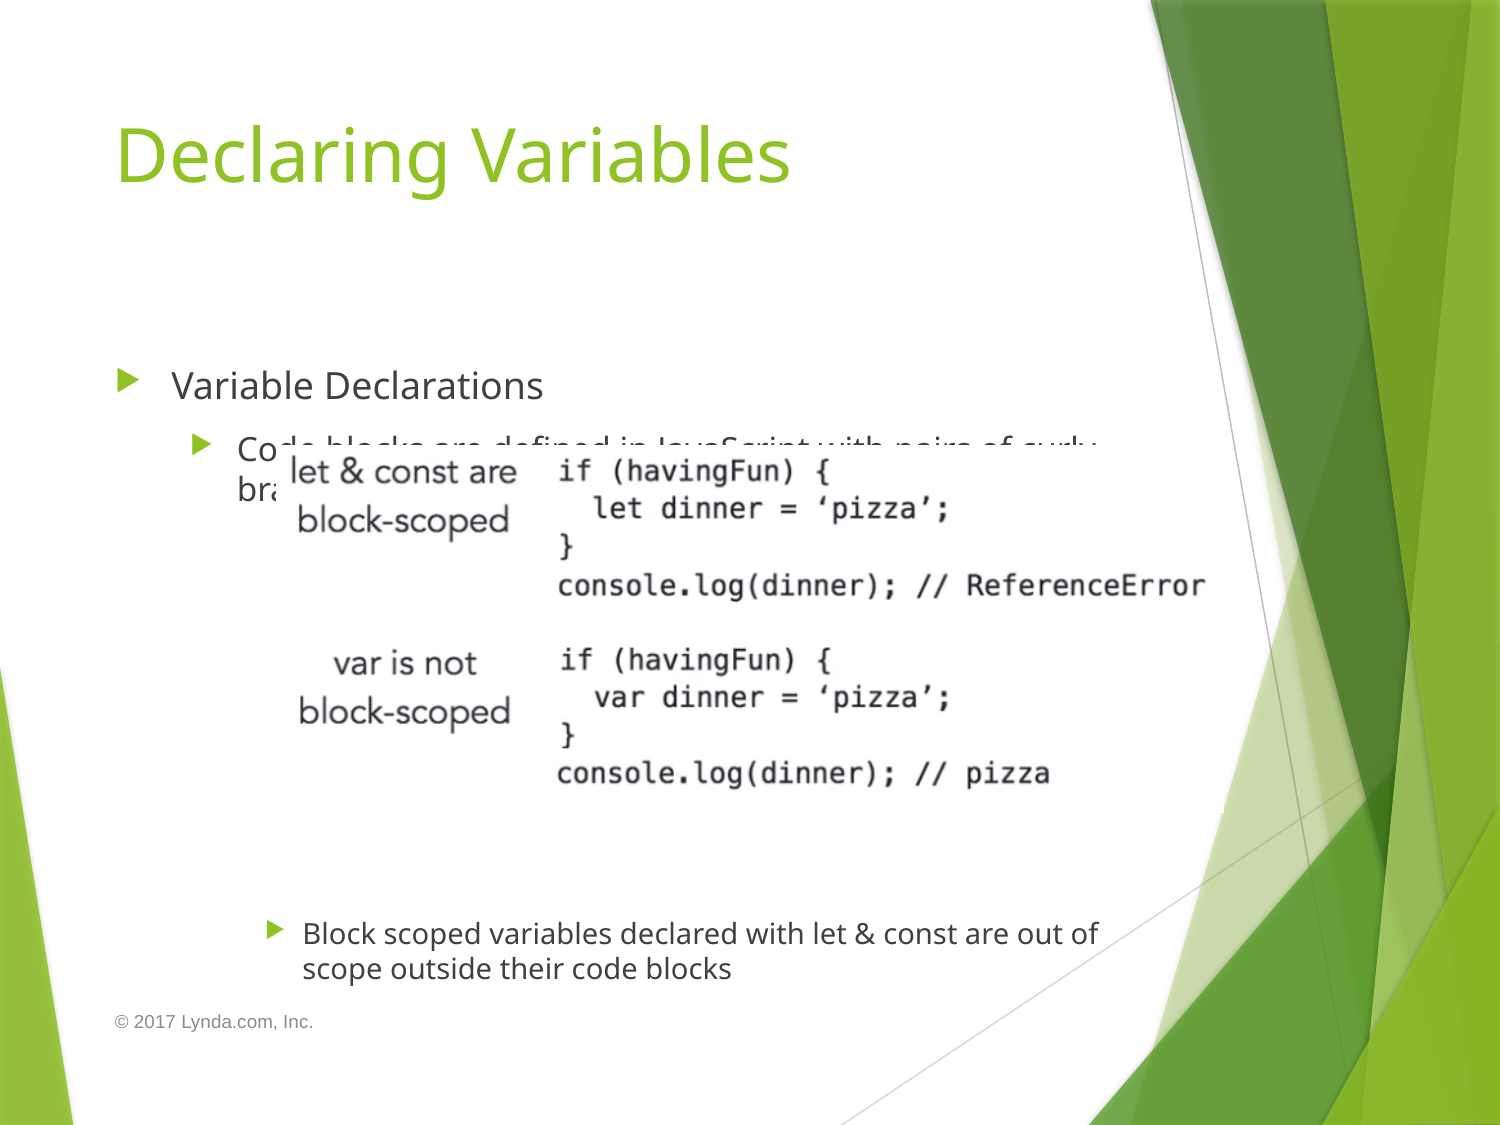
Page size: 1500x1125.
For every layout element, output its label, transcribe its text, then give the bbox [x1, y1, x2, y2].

list Variable Declarations Code blocks are defined in JavaScript with pairs of curly braces Block scoped variables declared with let & const are out of scope outside their code blocks [99, 354, 1142, 992]
footer © 2017 Lynda.com, Inc. [99, 991, 859, 1051]
title Declaring Variables [99, 99, 1142, 317]
picture [275, 445, 1225, 813]
